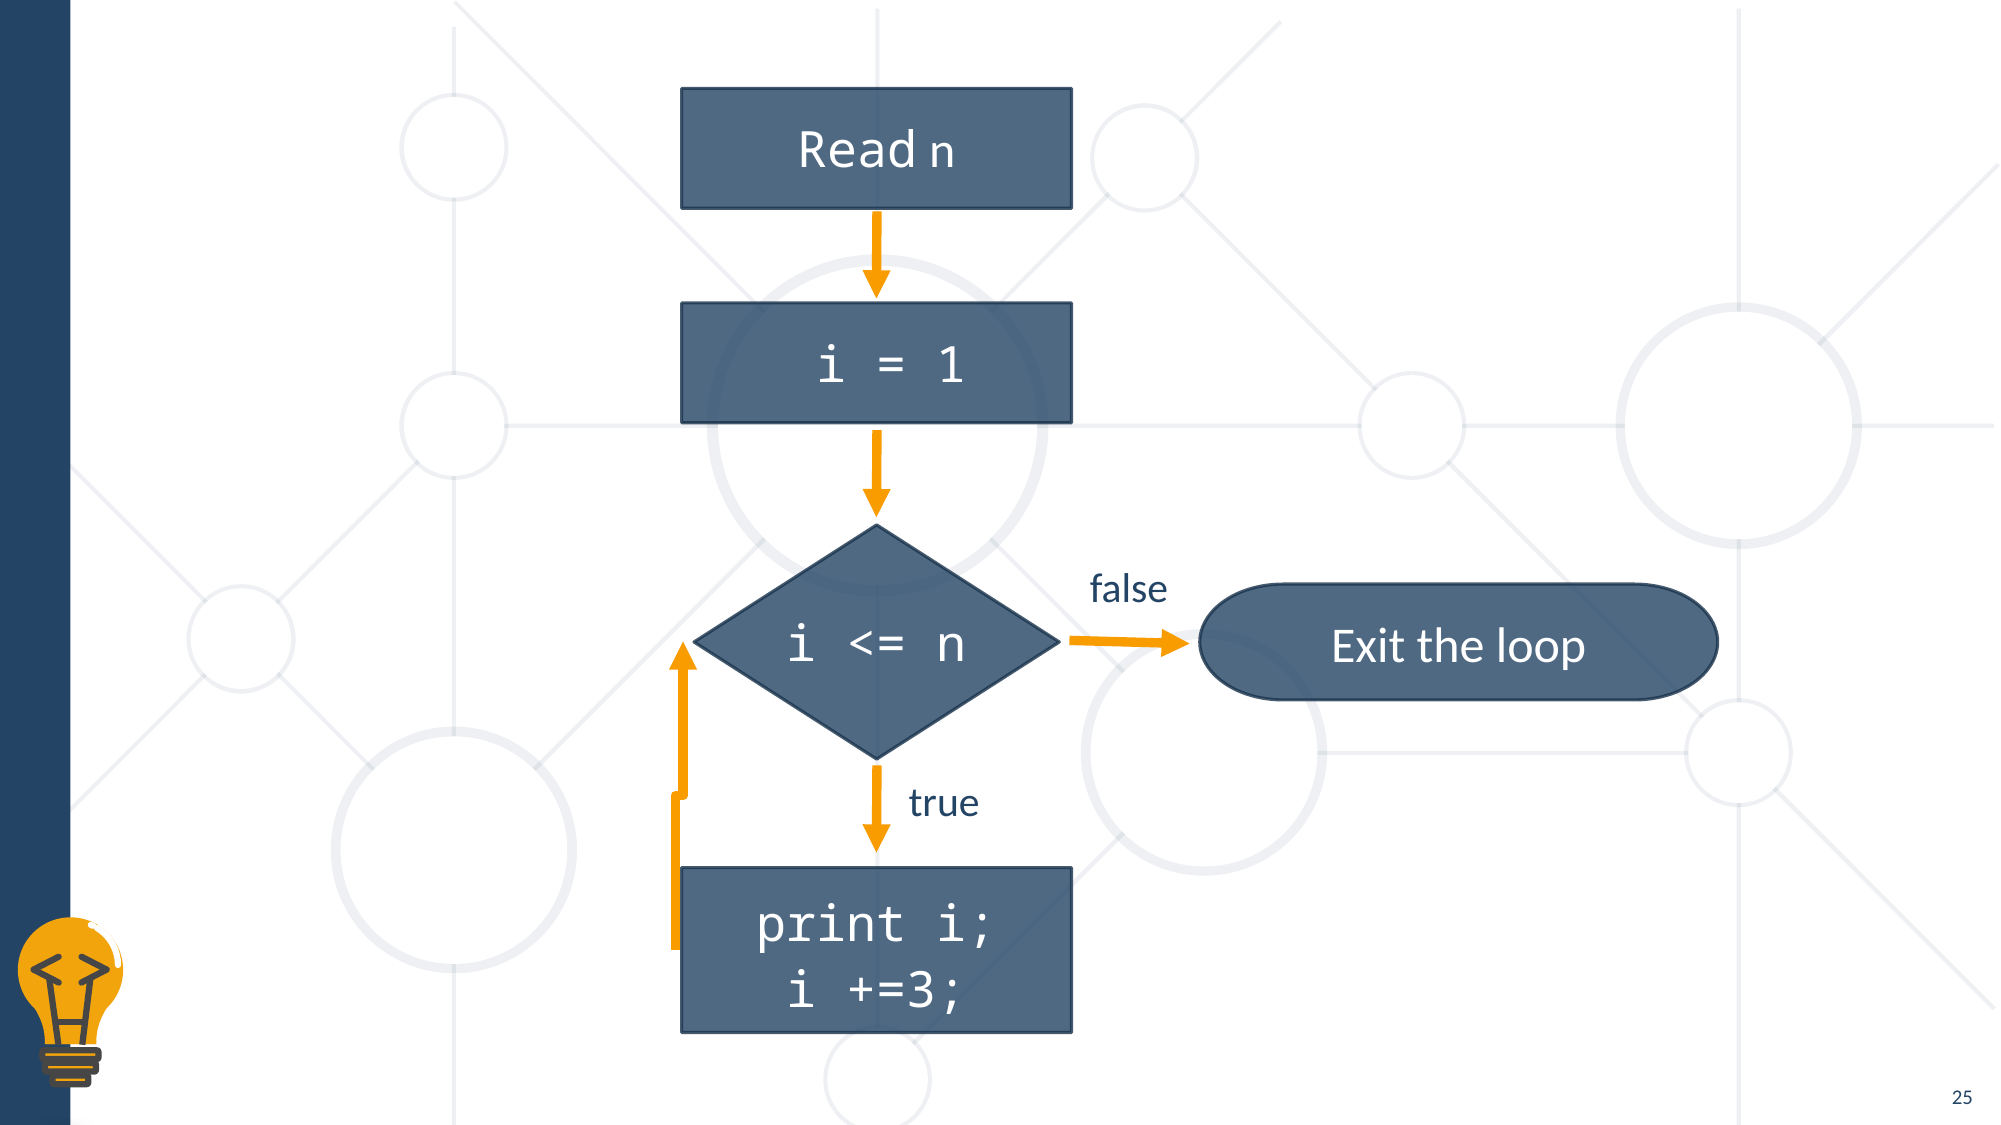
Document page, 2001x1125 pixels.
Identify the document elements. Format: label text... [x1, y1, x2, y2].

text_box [693, 524, 1060, 760]
text_box false [1066, 537, 1193, 629]
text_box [681, 867, 1072, 1037]
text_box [681, 302, 1072, 424]
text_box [681, 88, 1072, 209]
text_box Exit the loop [1197, 581, 1720, 703]
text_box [1069, 640, 1190, 644]
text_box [674, 641, 684, 951]
text_box true [884, 768, 1004, 843]
text_box 25 [1927, 1067, 1988, 1116]
